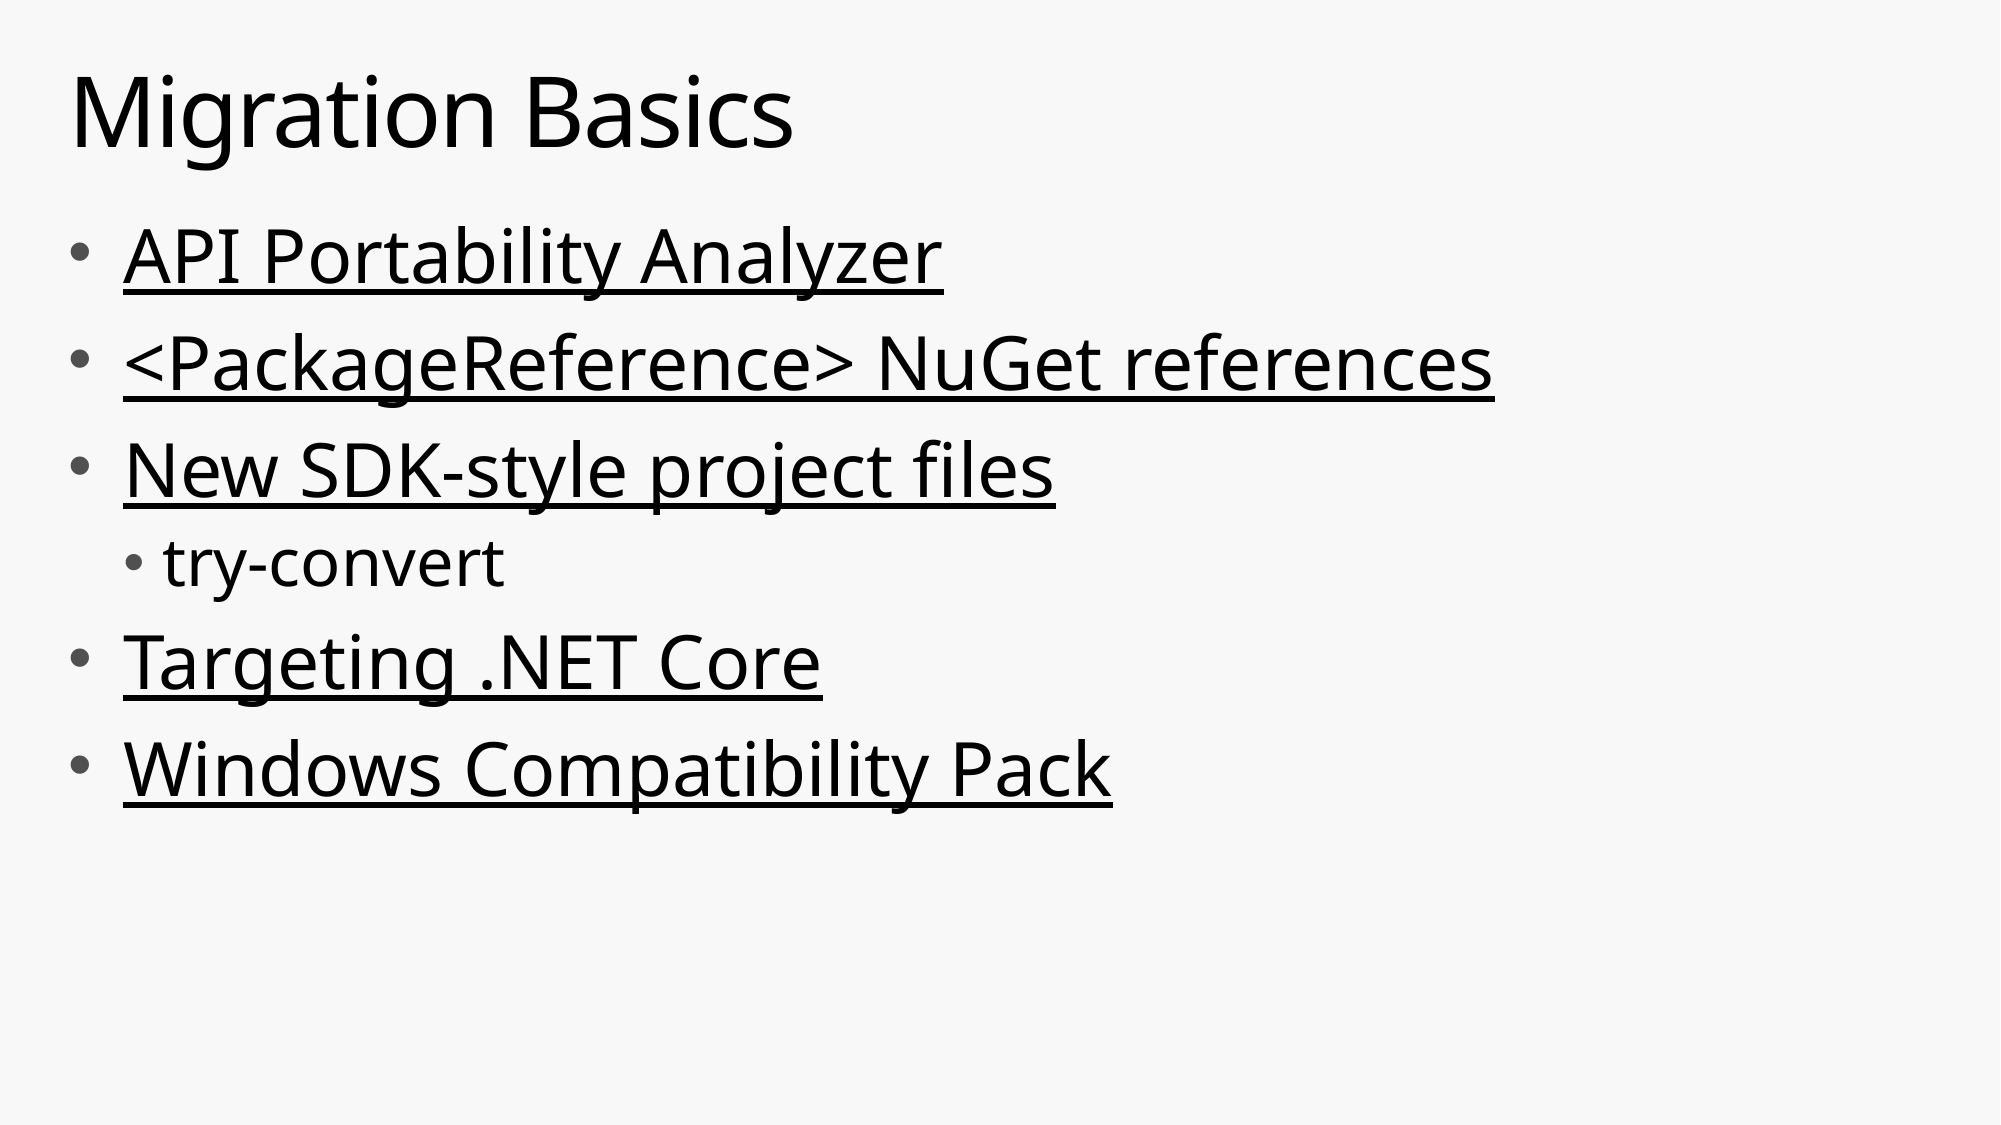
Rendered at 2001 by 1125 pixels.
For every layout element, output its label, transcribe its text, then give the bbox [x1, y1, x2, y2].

list API Portability Analyzer <PackageReference> NuGet references New SDK-style project files try-convert Targeting .NET Core Windows Compatibility Pack [44, 196, 1956, 796]
title Migration Basics [44, 47, 1957, 196]
